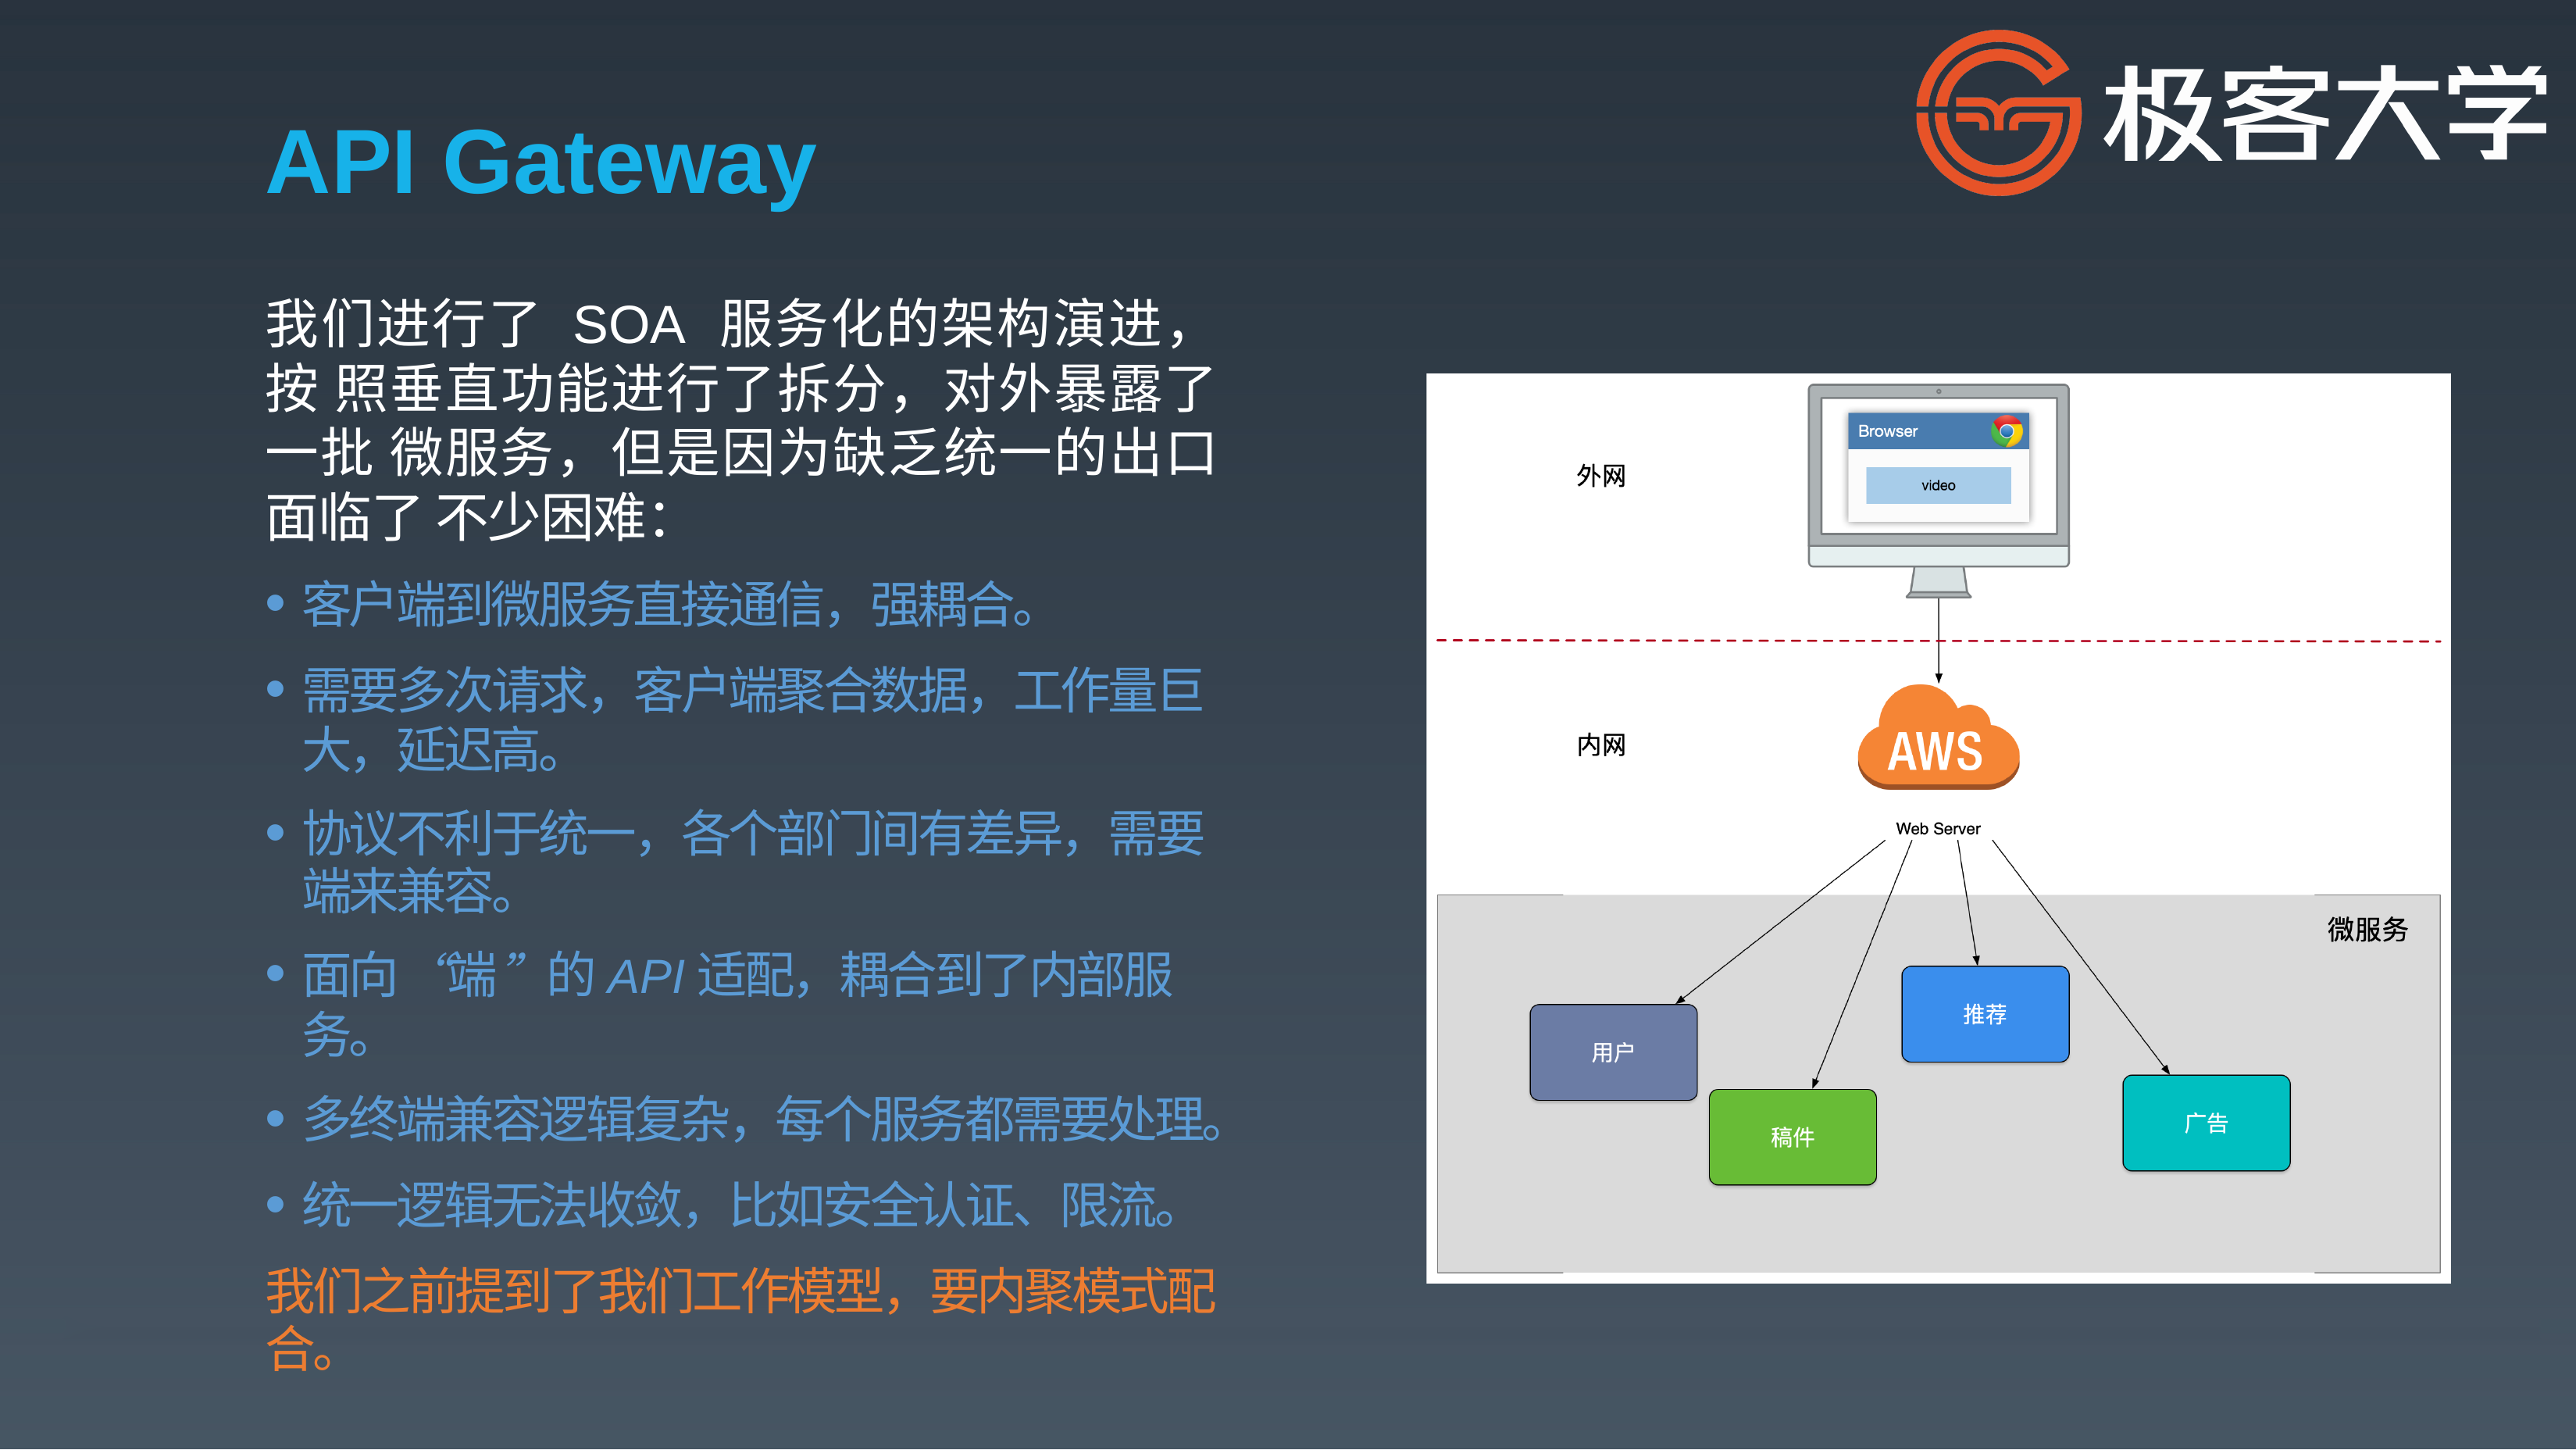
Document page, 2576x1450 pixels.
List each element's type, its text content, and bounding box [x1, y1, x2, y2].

picture [0, 0, 2576, 1449]
text_box [1426, 373, 2451, 1284]
title API Gateway [263, 100, 820, 288]
text_box 我们进行了 SOA 服务化的架构演进，按 照垂直功能进行了拆分，对外暴露了一批 微服务，但是因为缺乏统一的出口面临了 不少困难： 客户端到微服务直接通信，强耦合。 需要多次请求，客户端聚合数据，工作量巨 大，延迟高。 协议不利于统一，各个部门间有差异，需要 端来兼容。 面向“端”的API适配，耦合到了内部服务。 多终端兼容逻辑复杂，每个服务都需要处理。 统一逻辑无法收敛，比如安全认证、限流。 我们之前提到了我们工作模型，要内聚模式配 合。 [263, 288, 1253, 1378]
